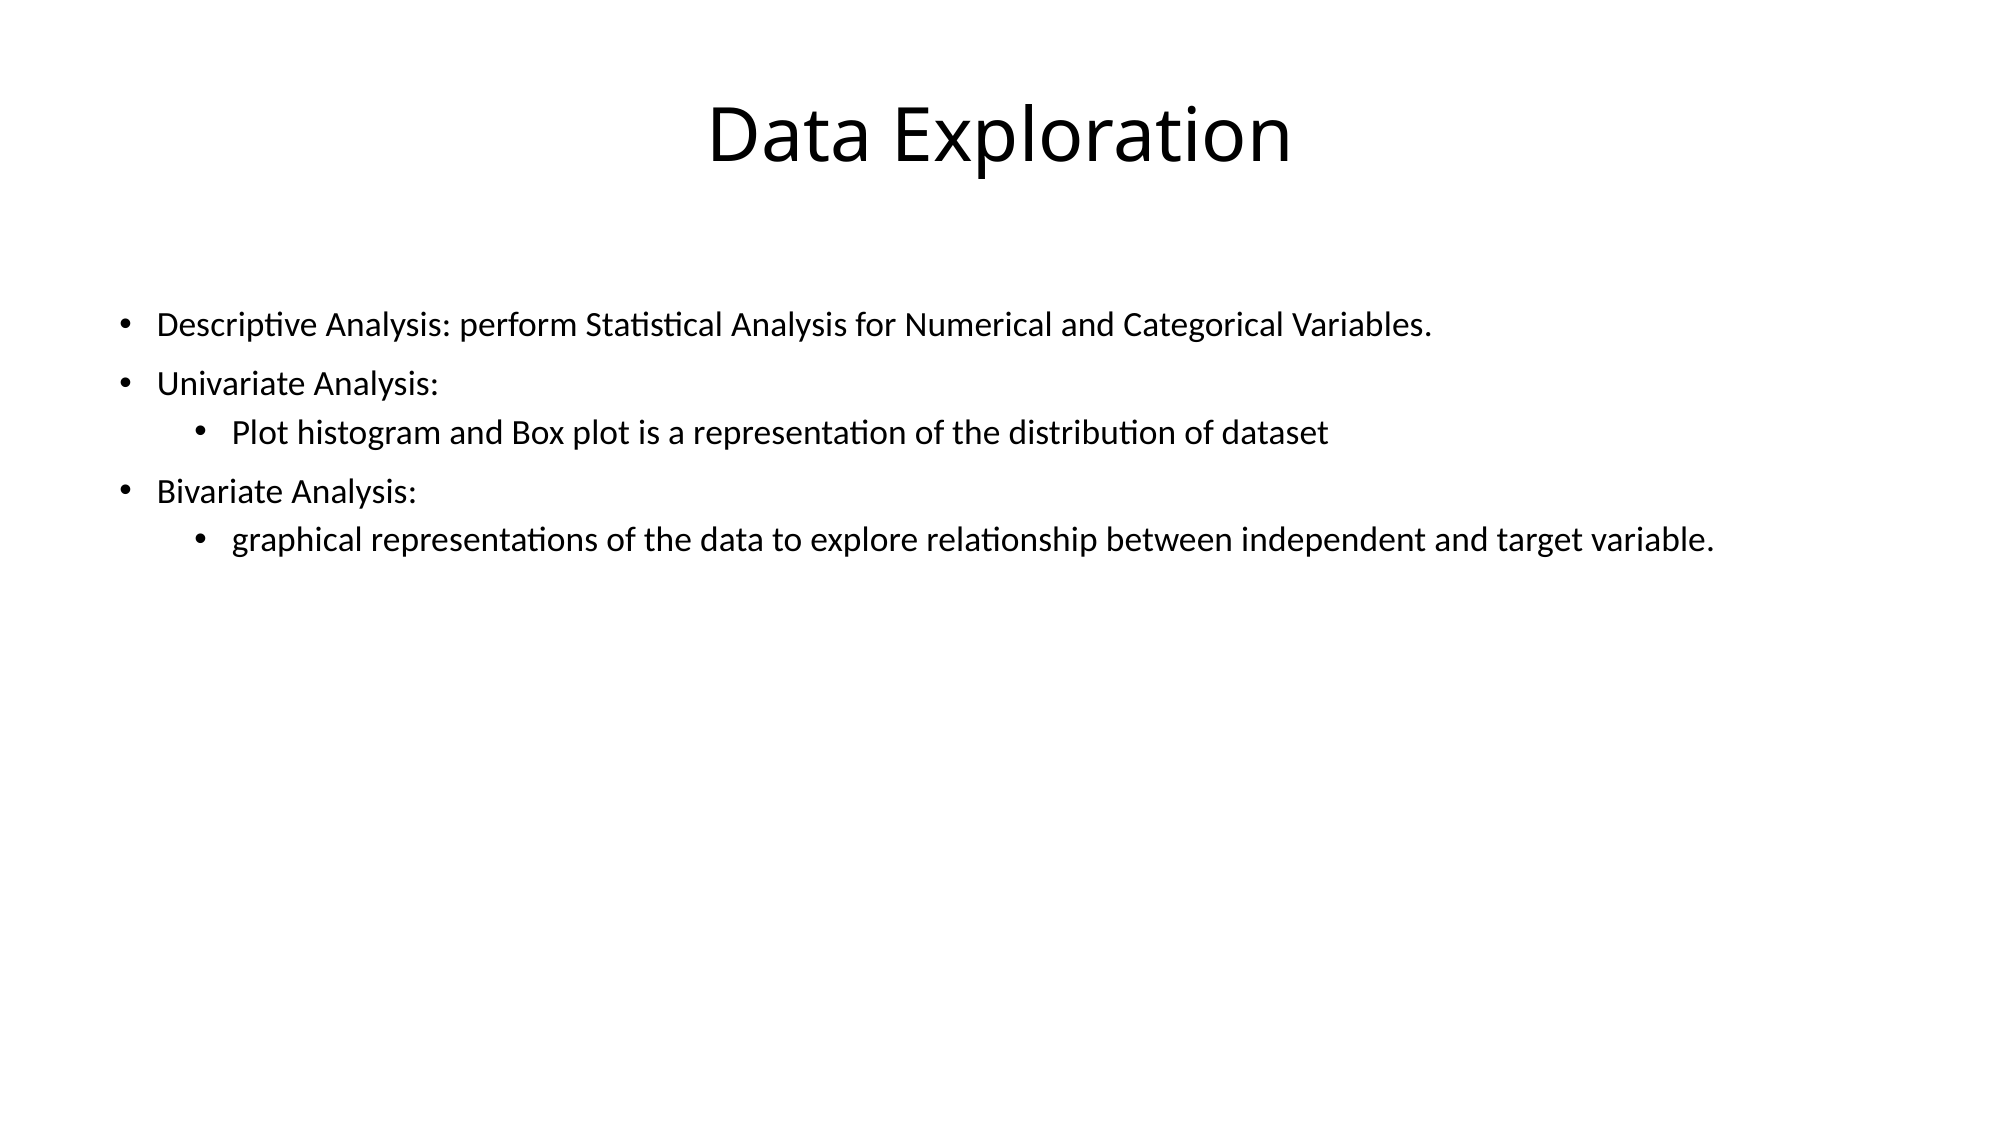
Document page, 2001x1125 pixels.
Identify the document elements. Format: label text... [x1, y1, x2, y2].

list Descriptive Analysis: perform Statistical Analysis for Numerical and Categorical Variables. Univariate Analysis: Plot histogram and Box plot is a representation of the distribution of dataset Bivariate Analysis: graphical representations of the data to explore relationship between independent and target variable. [104, 298, 1895, 1014]
title Data Exploration [105, 44, 1895, 231]
